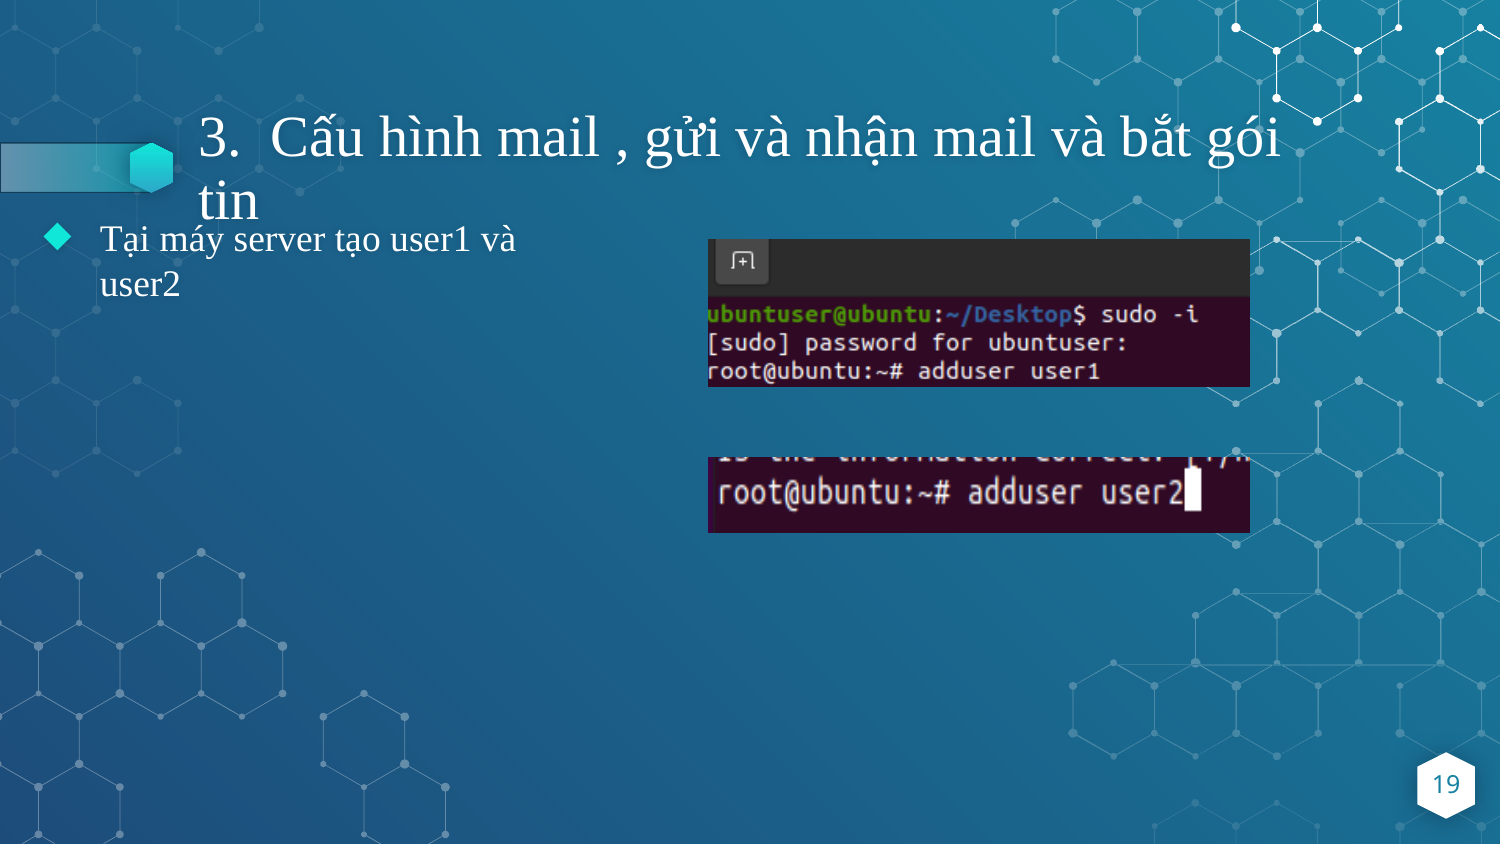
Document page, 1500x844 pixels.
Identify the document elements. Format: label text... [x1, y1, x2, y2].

picture [708, 457, 1250, 534]
slide_number ‹#› [1417, 752, 1475, 819]
list Tại máy server tạo user1 và user2 [25, 213, 541, 750]
title 3. Cấu hình mail , gửi và nhận mail và bắt gói tin [198, 140, 1302, 198]
picture [708, 239, 1250, 387]
